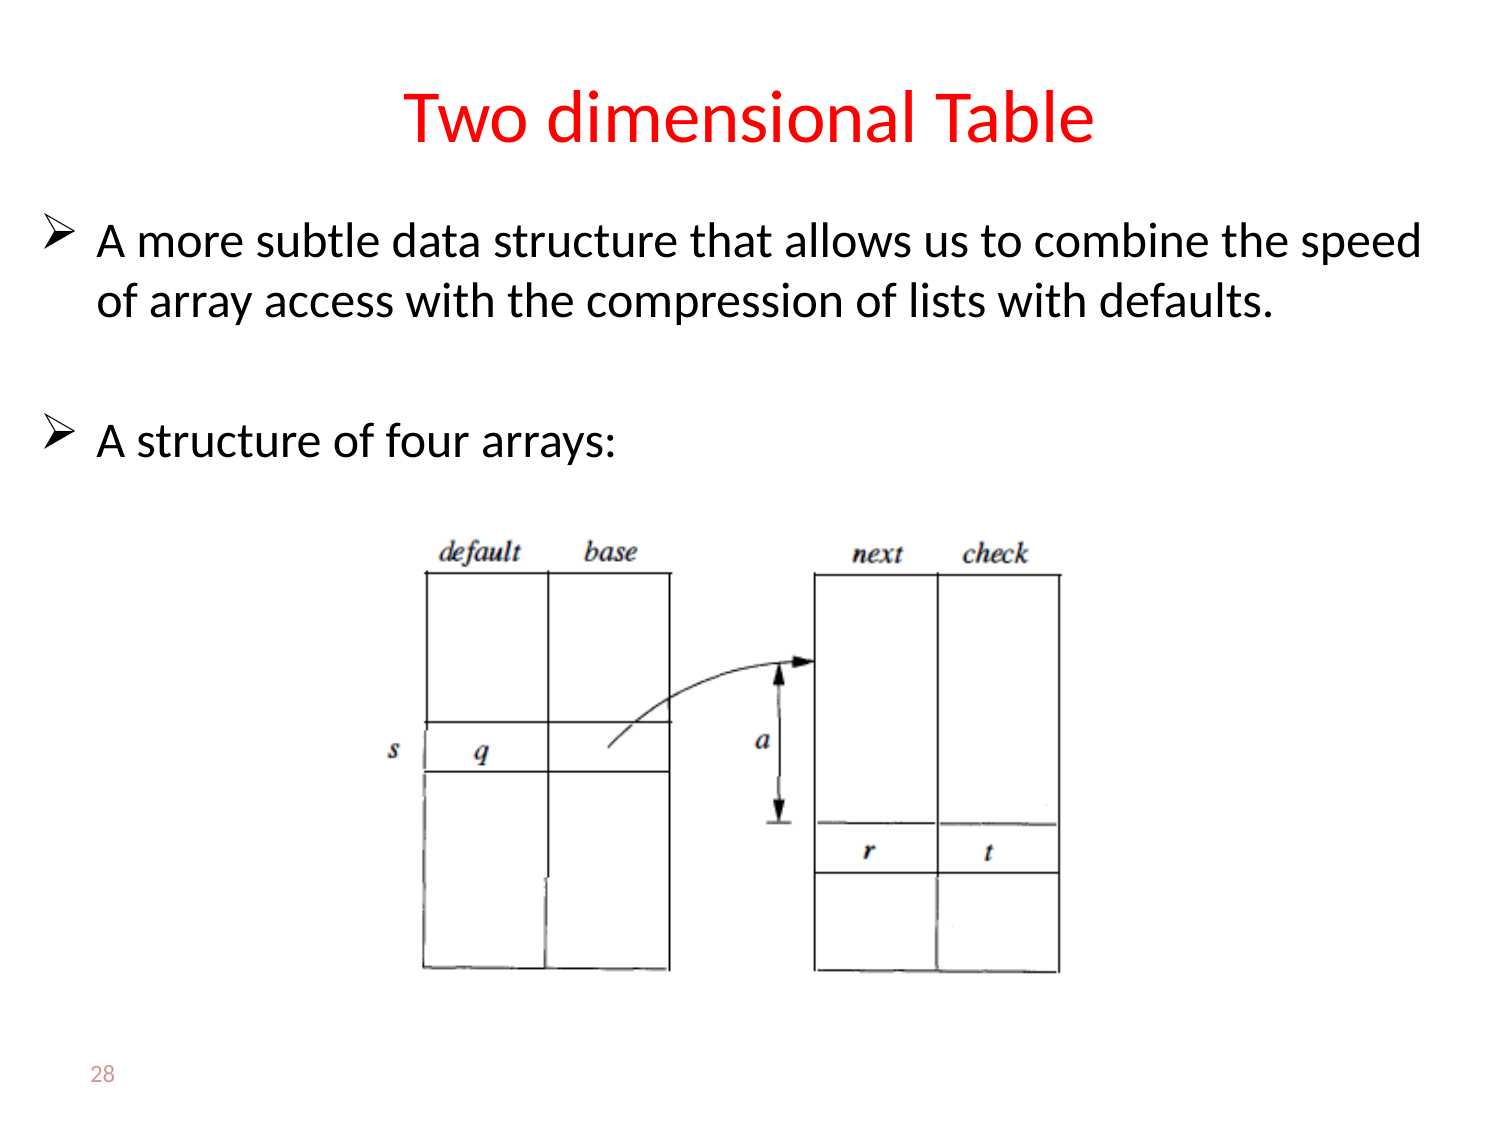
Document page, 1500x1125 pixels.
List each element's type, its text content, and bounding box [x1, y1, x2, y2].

picture [374, 512, 1088, 1002]
title Two dimensional Table [75, 37, 1425, 188]
slide_number 28 [75, 1042, 425, 1103]
list A more subtle data structure that allows us to combine the speed of array access with the compression of lists with defaults. A structure of four arrays: [24, 200, 1475, 1025]
